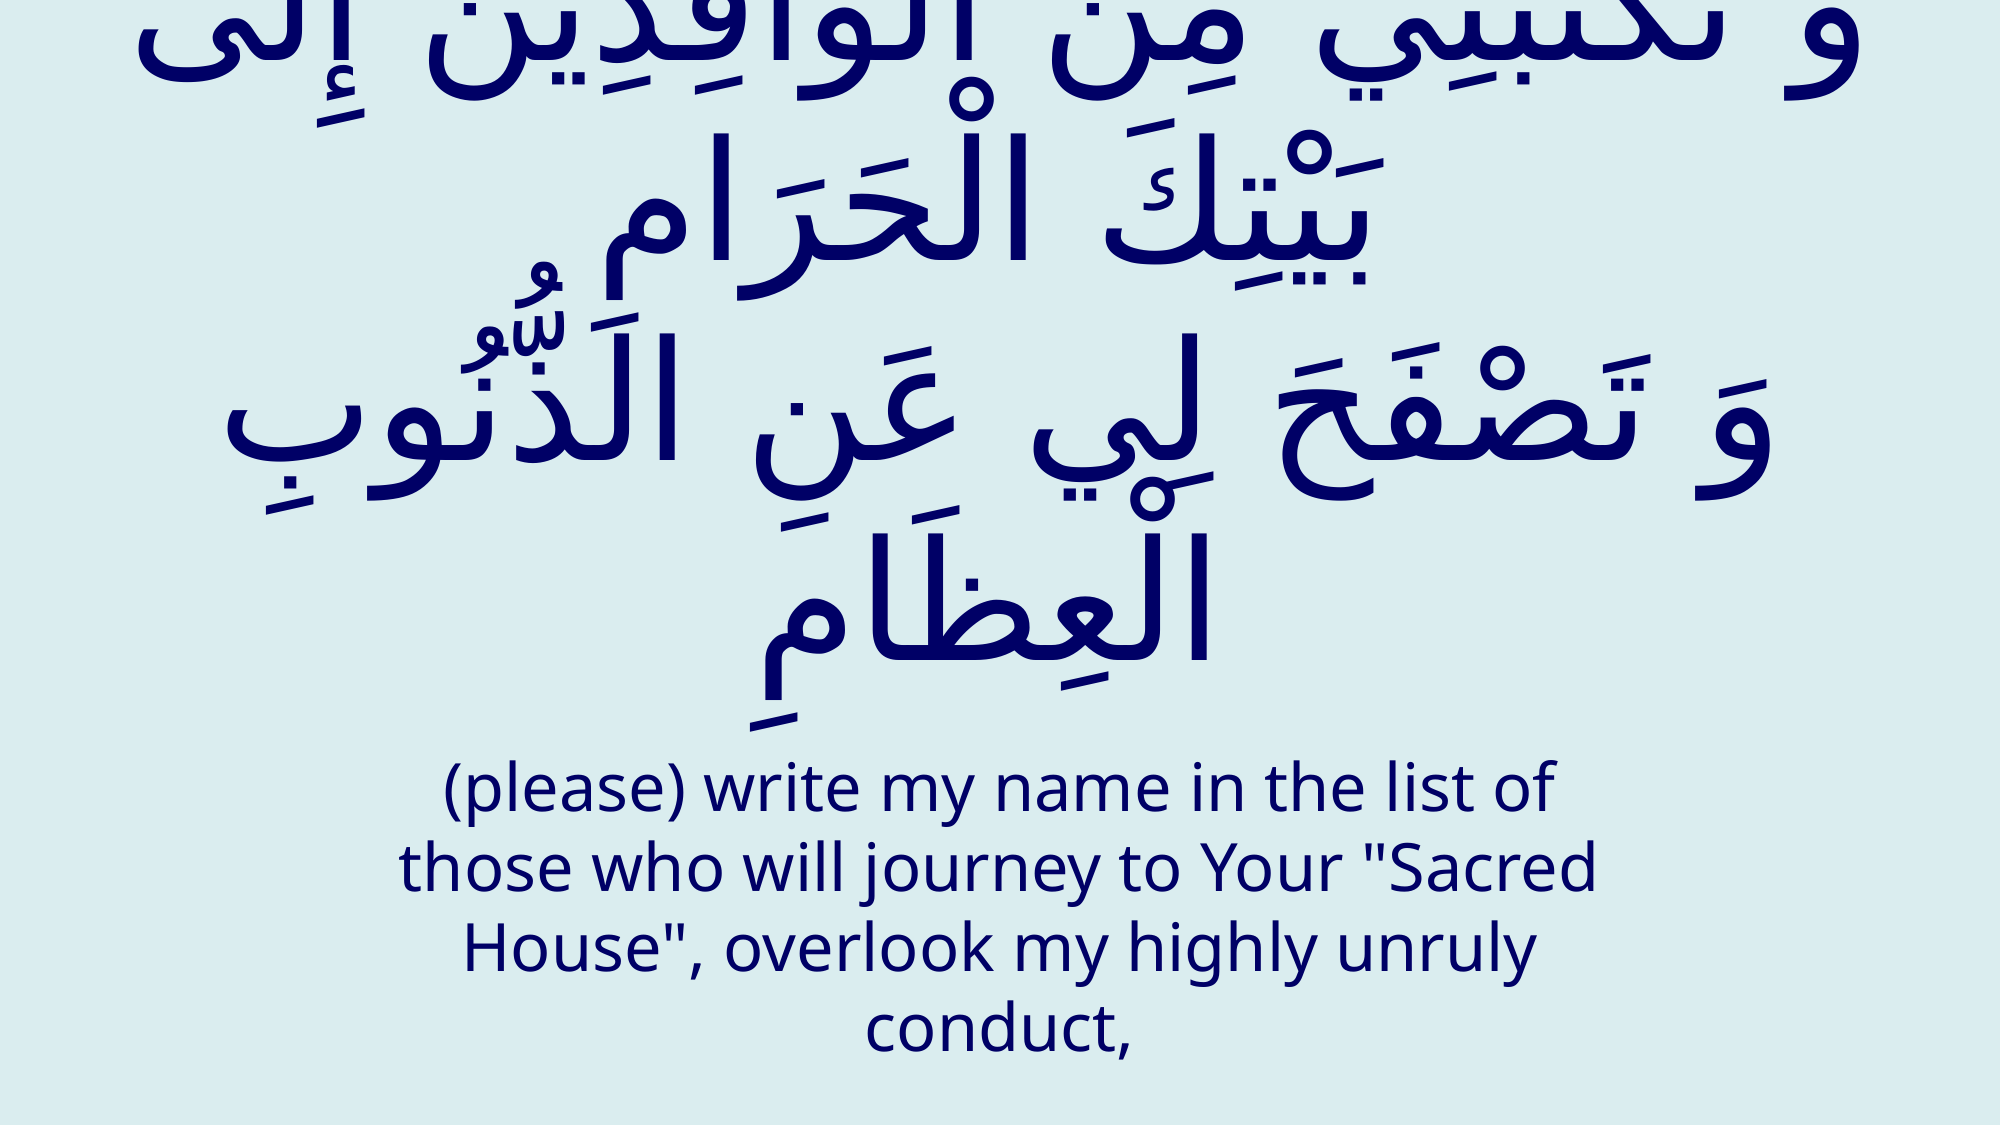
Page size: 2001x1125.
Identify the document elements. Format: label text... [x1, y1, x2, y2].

title وَ تَكْتُبَنِي مِنَ الْوَافِدِينَ إِلٰى بَيْتِكَ الْحَرَامِ وَ تَصْفَحَ لِي عَنِ الذُّنُوبِ الْعِظَامِ‏ [0, 200, 2000, 388]
list (please) write my name in the list of those who will journey to Your "Sacred House", overlook my highly unruly conduct, [356, 737, 1644, 1050]
